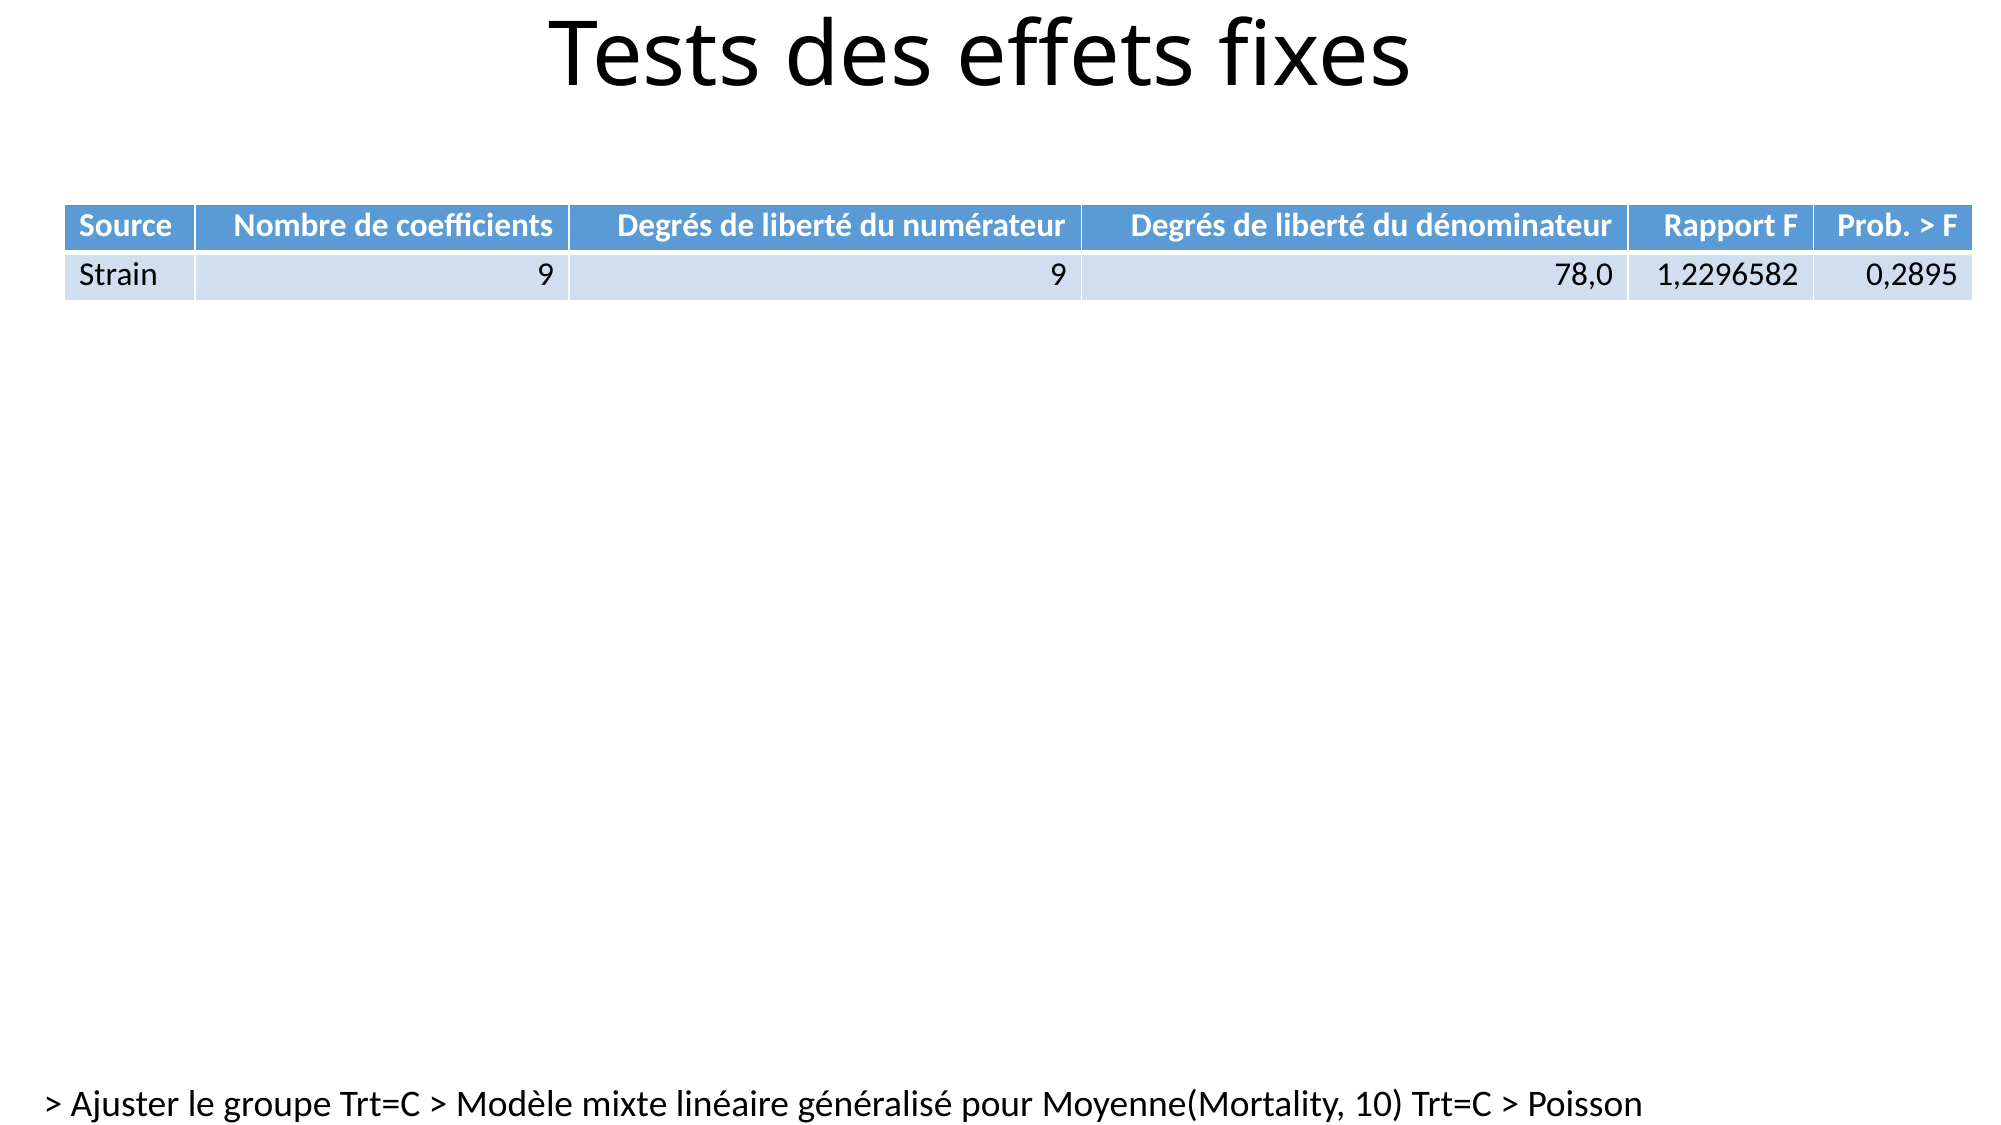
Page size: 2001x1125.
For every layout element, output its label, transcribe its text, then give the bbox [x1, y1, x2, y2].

title Tests des effets fixes [0, 0, 1963, 113]
table_header Degrés de liberté du numérateur [570, 205, 1081, 250]
table_header Degrés de liberté du dénominateur [1082, 205, 1627, 250]
table_cell 9 [196, 255, 568, 300]
table_header Prob. > F [1814, 205, 1972, 250]
table_cell 78,0 [1082, 255, 1627, 300]
table_cell 9 [570, 255, 1081, 300]
table_header Nombre de coefficients [196, 205, 568, 250]
table_header Rapport F [1629, 205, 1813, 250]
table_cell 1,2296582 [1629, 255, 1813, 300]
table_cell 0,2895 [1814, 255, 1972, 300]
text_box > Ajuster le groupe Trt=C > Modèle mixte linéaire généralisé pour Moyenne(Mortality, 10) Trt=C > Poisson [43, 1079, 1646, 1125]
table_cell Strain [65, 255, 194, 300]
table_header Source [65, 205, 194, 250]
